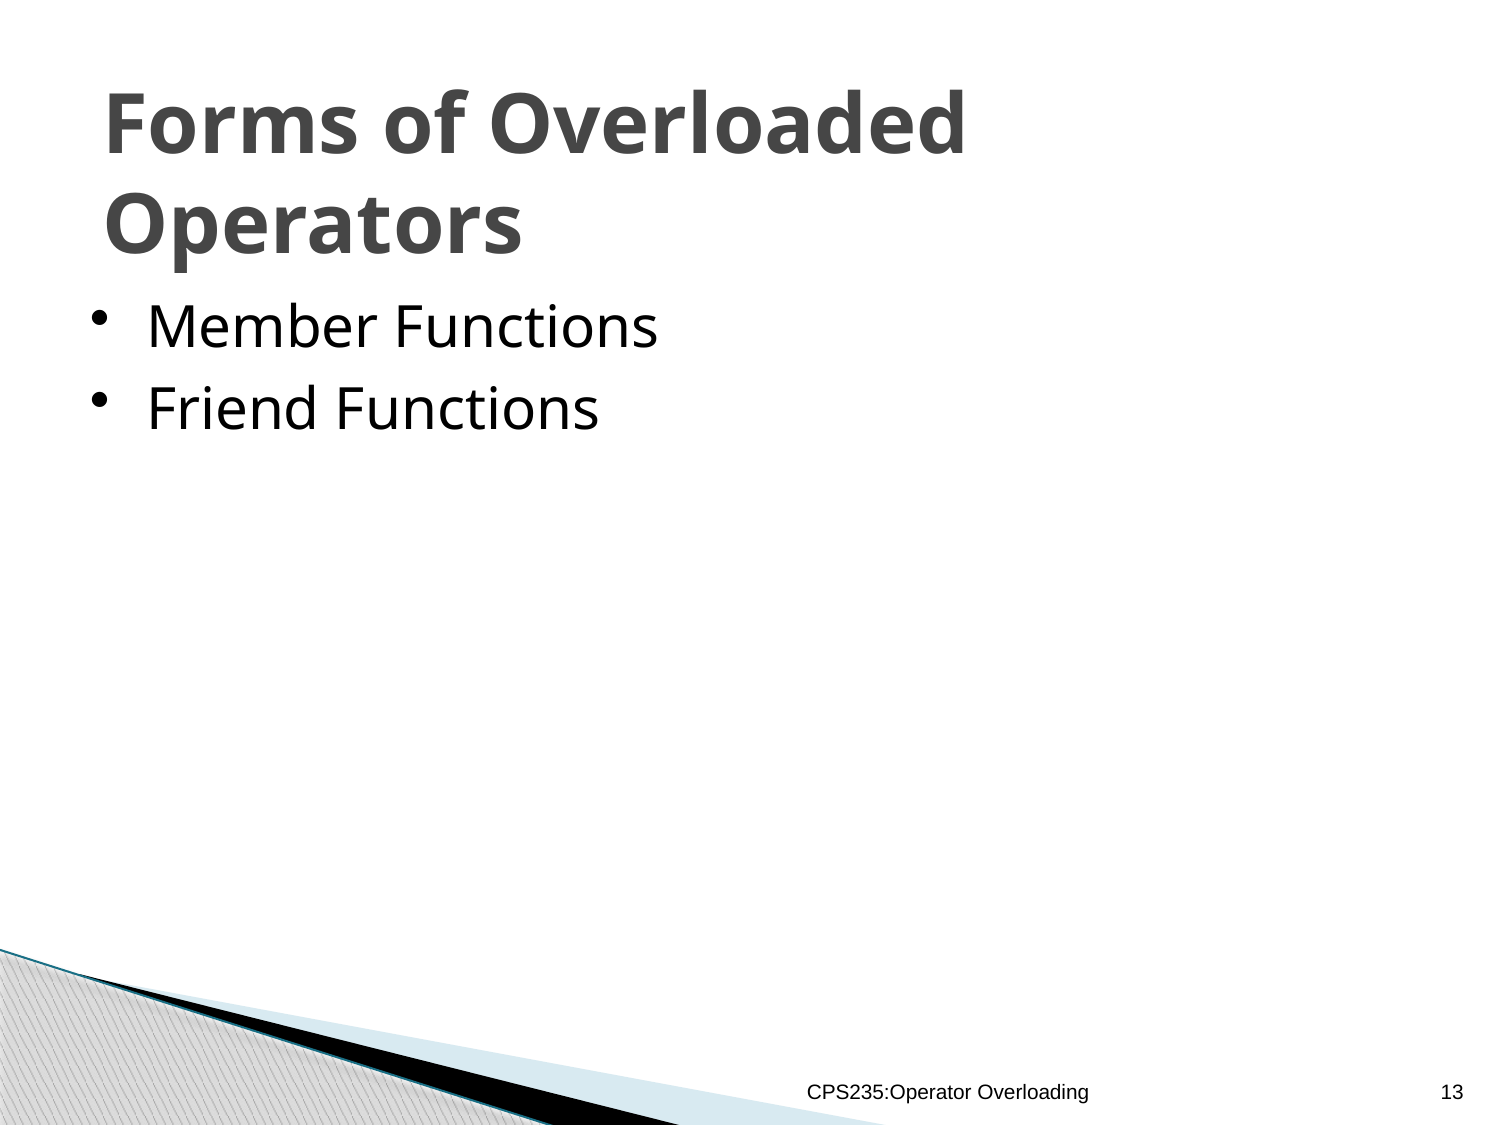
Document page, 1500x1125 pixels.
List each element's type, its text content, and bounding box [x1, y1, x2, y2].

footer CPS235:Operator Overloading [718, 1051, 1105, 1112]
text_box Member Functions Friend Functions [74, 282, 1425, 1006]
slide_number 13 [1418, 1051, 1479, 1112]
text_box Forms of Overloaded Operators [87, 62, 1325, 218]
